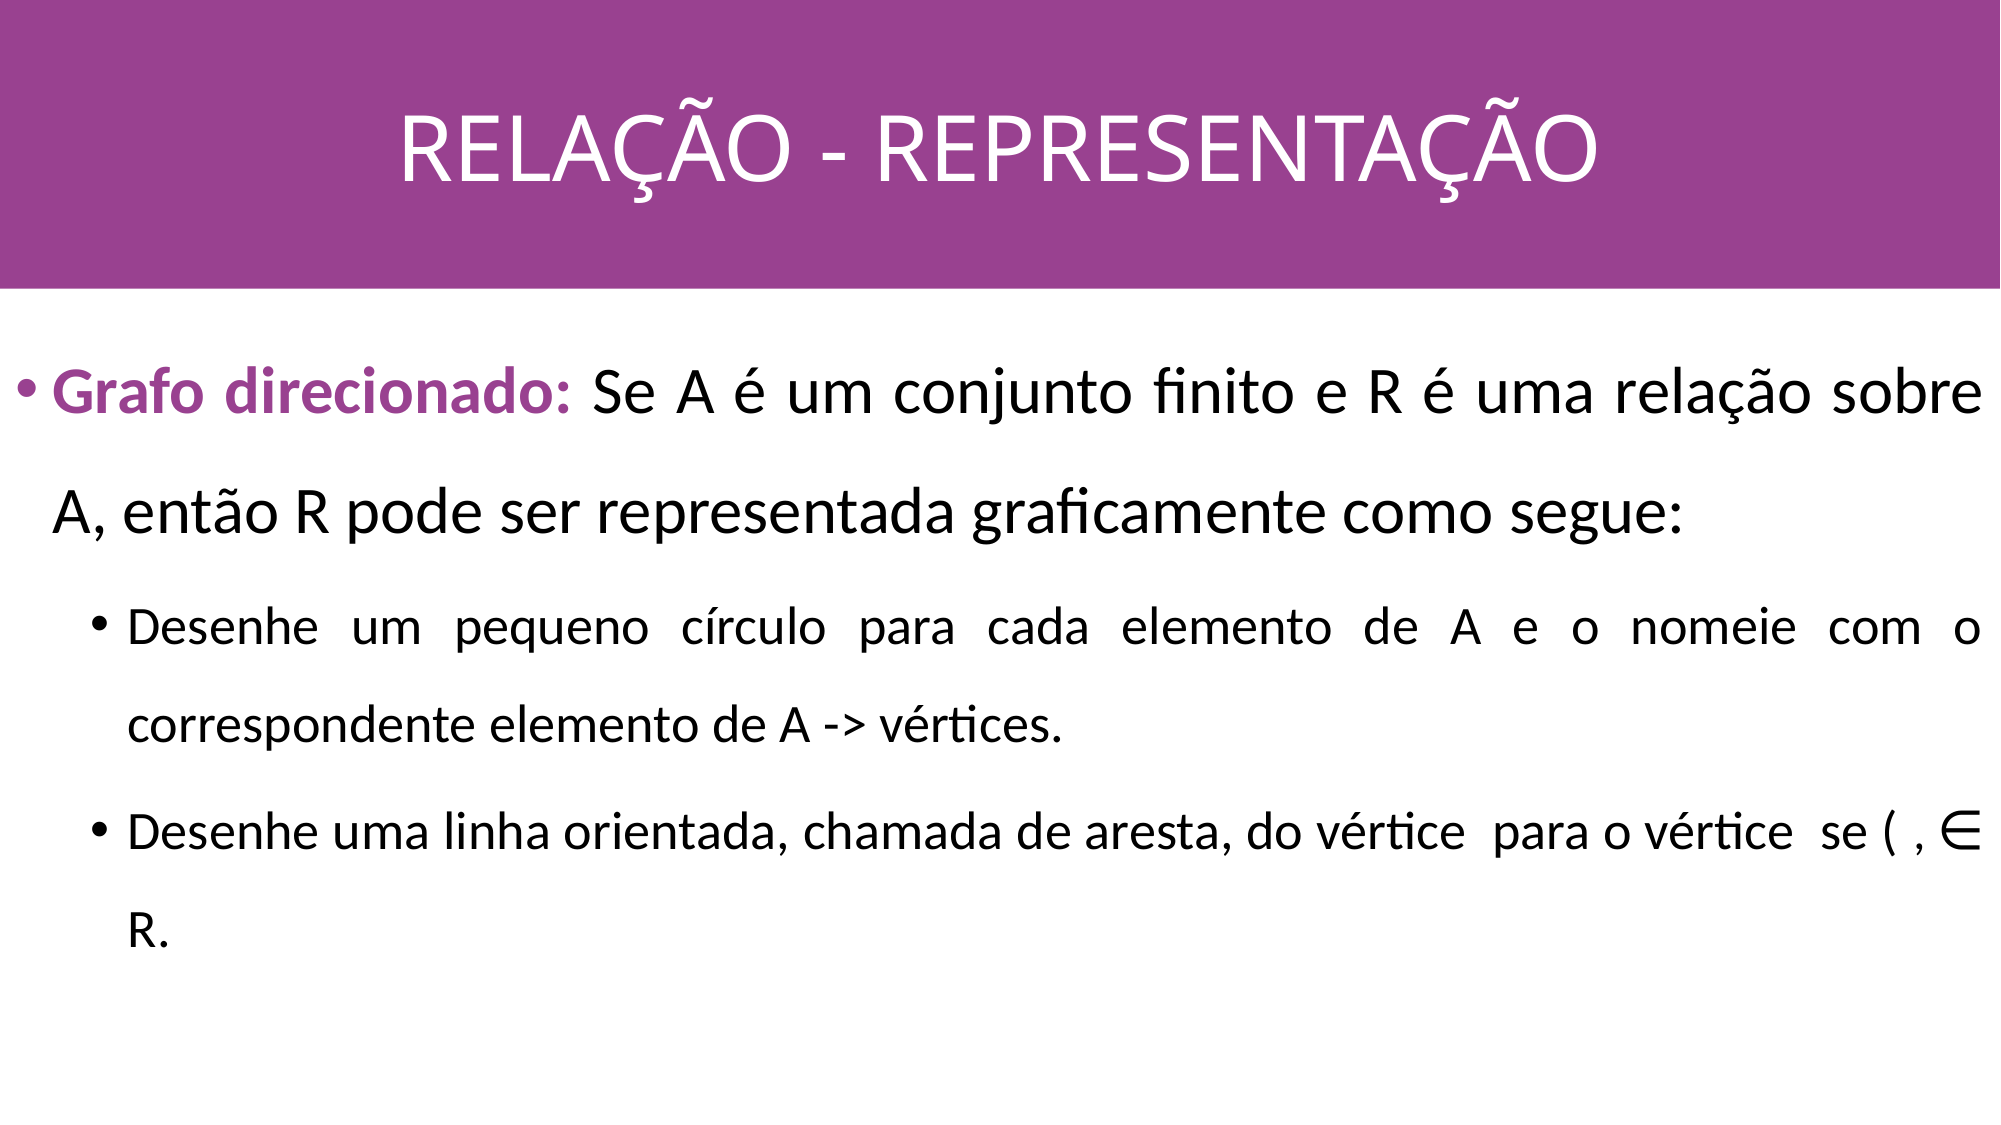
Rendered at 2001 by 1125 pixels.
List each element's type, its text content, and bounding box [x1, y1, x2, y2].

text_box RELAÇÃO - REPRESENTAÇÃO [0, 0, 2000, 290]
